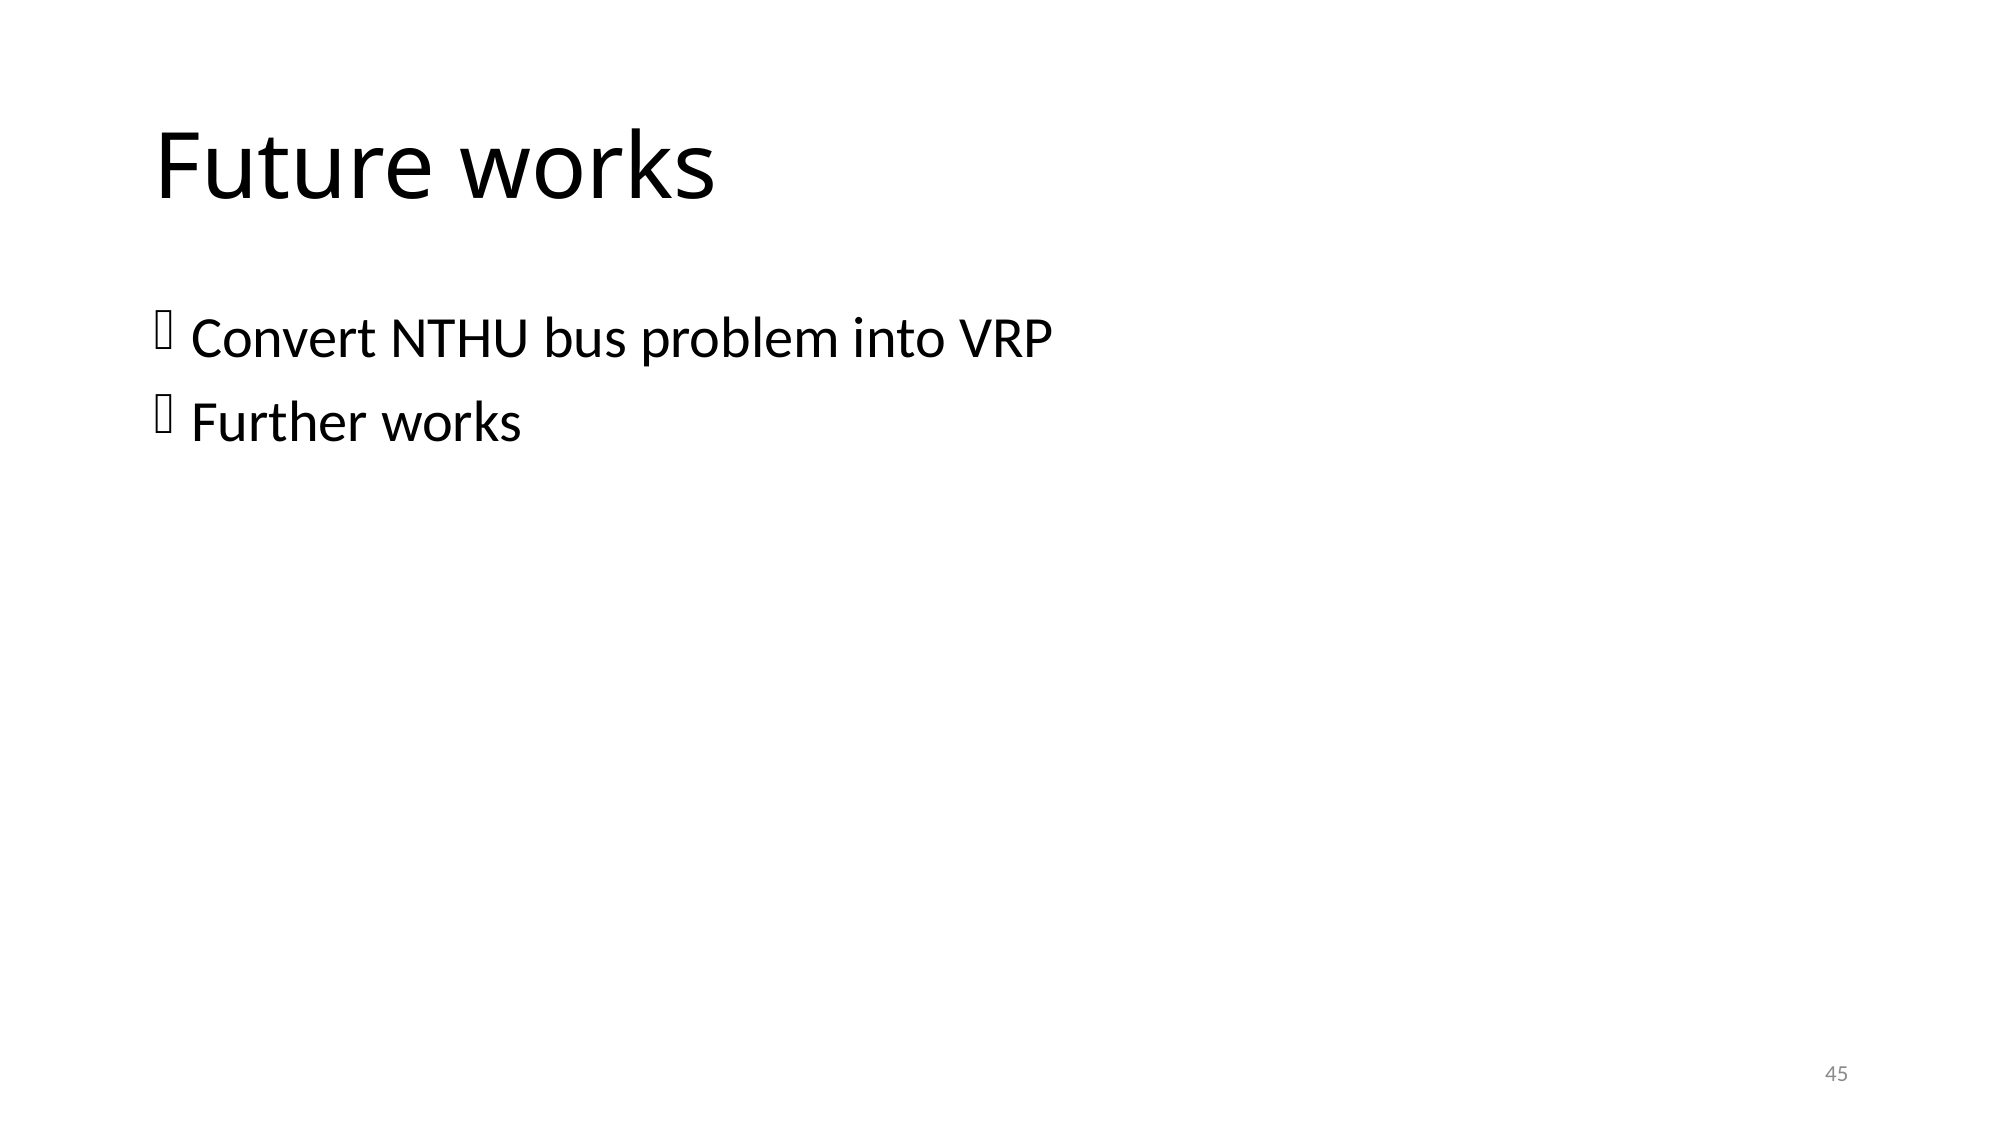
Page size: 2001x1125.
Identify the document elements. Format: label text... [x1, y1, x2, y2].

title Future works [138, 60, 1864, 278]
list Convert NTHU bus problem into VRP Further works [138, 299, 1864, 1014]
slide_number 45 [1413, 1042, 1864, 1103]
